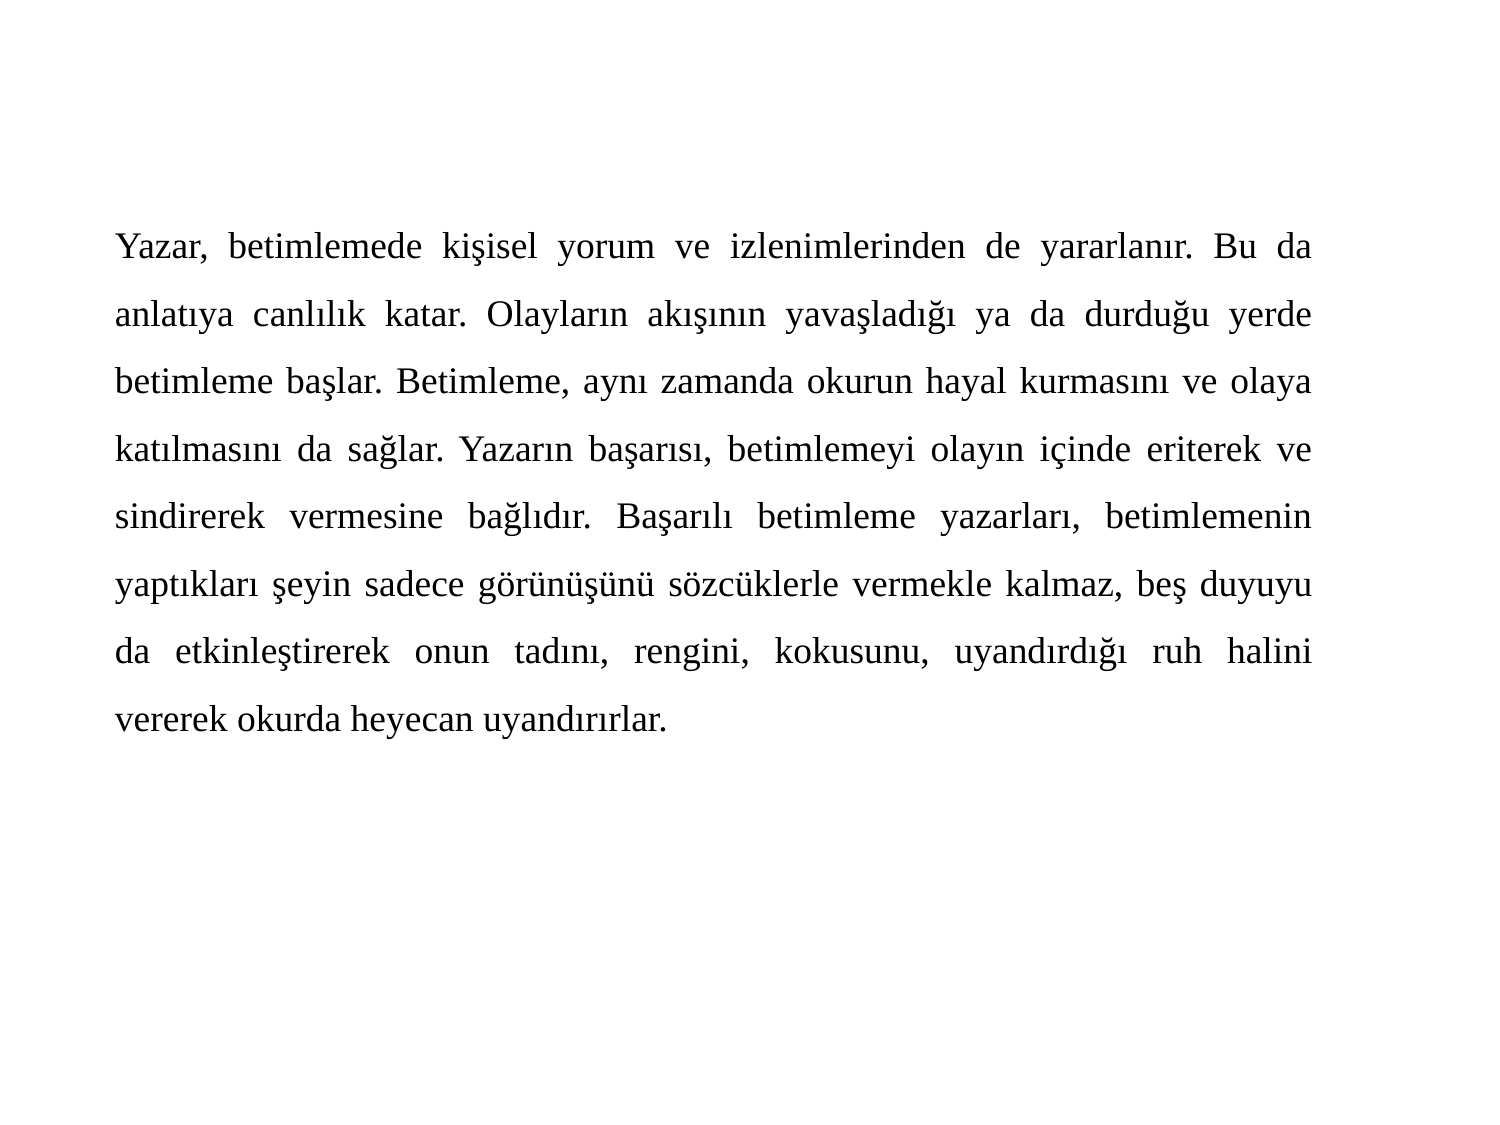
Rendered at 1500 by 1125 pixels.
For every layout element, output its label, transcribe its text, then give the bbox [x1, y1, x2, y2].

text_box Yazar, betimlemede kişisel yorum ve izlenimlerinden de yararlanır. Bu da anlatıya canlılık katar. Olayların akışının yavaşladığı ya da durduğu yerde betimleme başlar. Betimleme, aynı zamanda okurun hayal kurmasını ve olaya katılmasını da sağlar. Yazarın başarısı, betimlemeyi olayın içinde eriterek ve sindirerek vermesine bağlıdır. Başarılı betimleme yazarları, betimlemenin yaptıkları şeyin sadece görünüşünü sözcüklerle vermekle kalmaz, beş duyuyu da etkinleştirerek onun tadını, rengini, kokusunu, uyandırdığı ruh halini vererek okurda heyecan uyandırırlar. [100, 191, 1329, 747]
